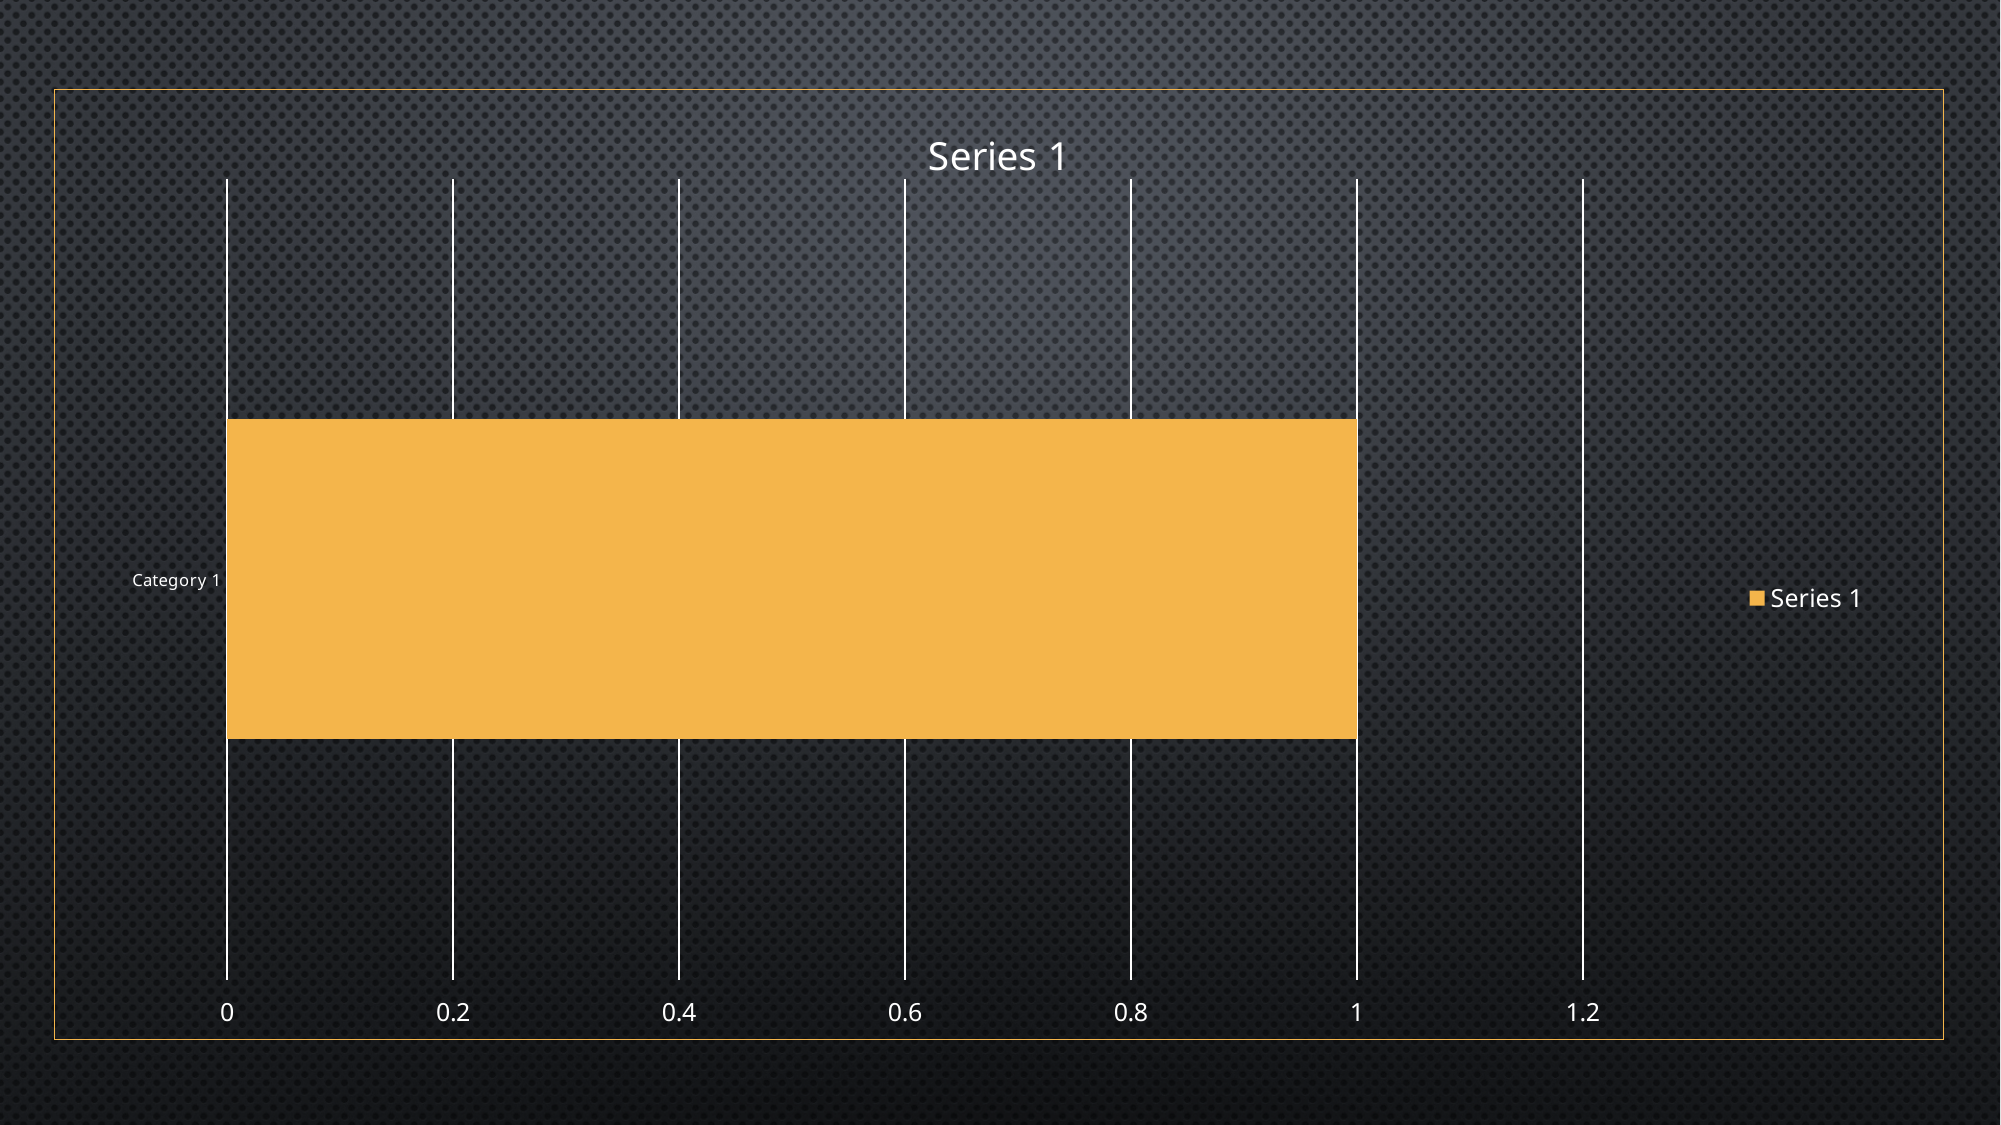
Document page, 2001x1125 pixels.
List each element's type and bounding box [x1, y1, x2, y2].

chart [53, 89, 1945, 1040]
